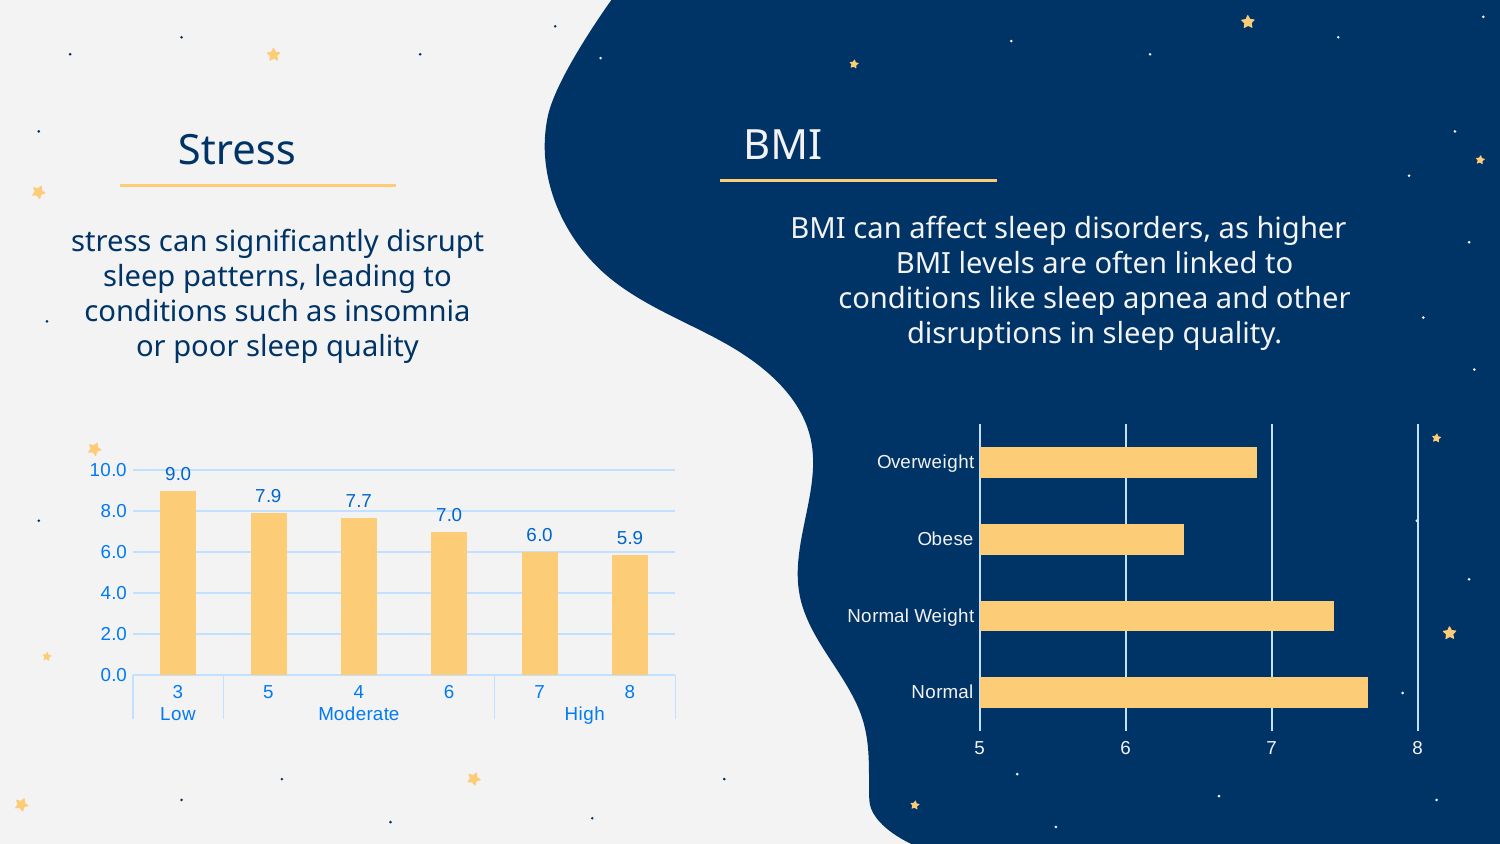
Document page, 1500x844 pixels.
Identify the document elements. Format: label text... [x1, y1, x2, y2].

subtitle BMI [518, 105, 1048, 181]
subtitle BMI can affect sleep disorders, as higher BMI levels are often linked to conditions like sleep apnea and other disruptions in sleep quality. [720, 159, 1395, 422]
chart [64, 391, 710, 808]
subtitle Stress [11, 110, 462, 186]
subtitle stress can significantly disrupt sleep patterns, leading to conditions such as insomnia or poor sleep quality [52, 207, 503, 373]
chart [835, 417, 1436, 766]
